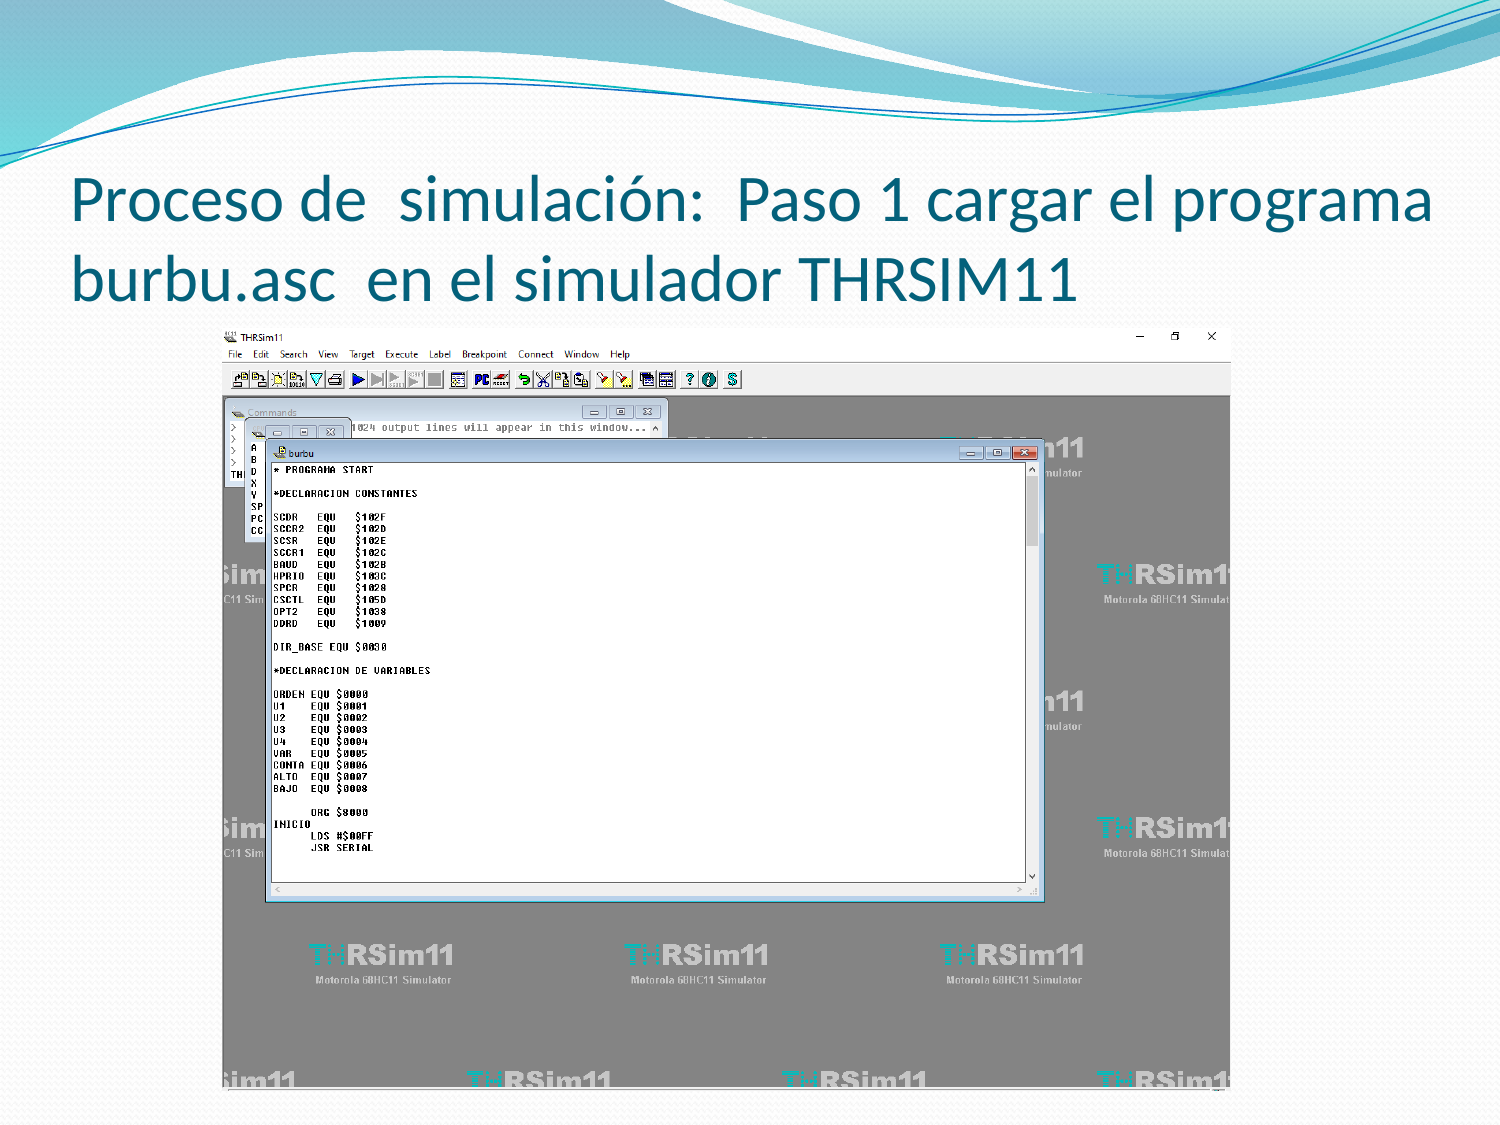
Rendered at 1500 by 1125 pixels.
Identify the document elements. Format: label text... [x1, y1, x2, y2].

title Proceso de simulación: Paso 1 cargar el programa burbu.asc en el simulador THRSIM11 [70, 105, 1500, 315]
picture [222, 327, 1231, 1092]
